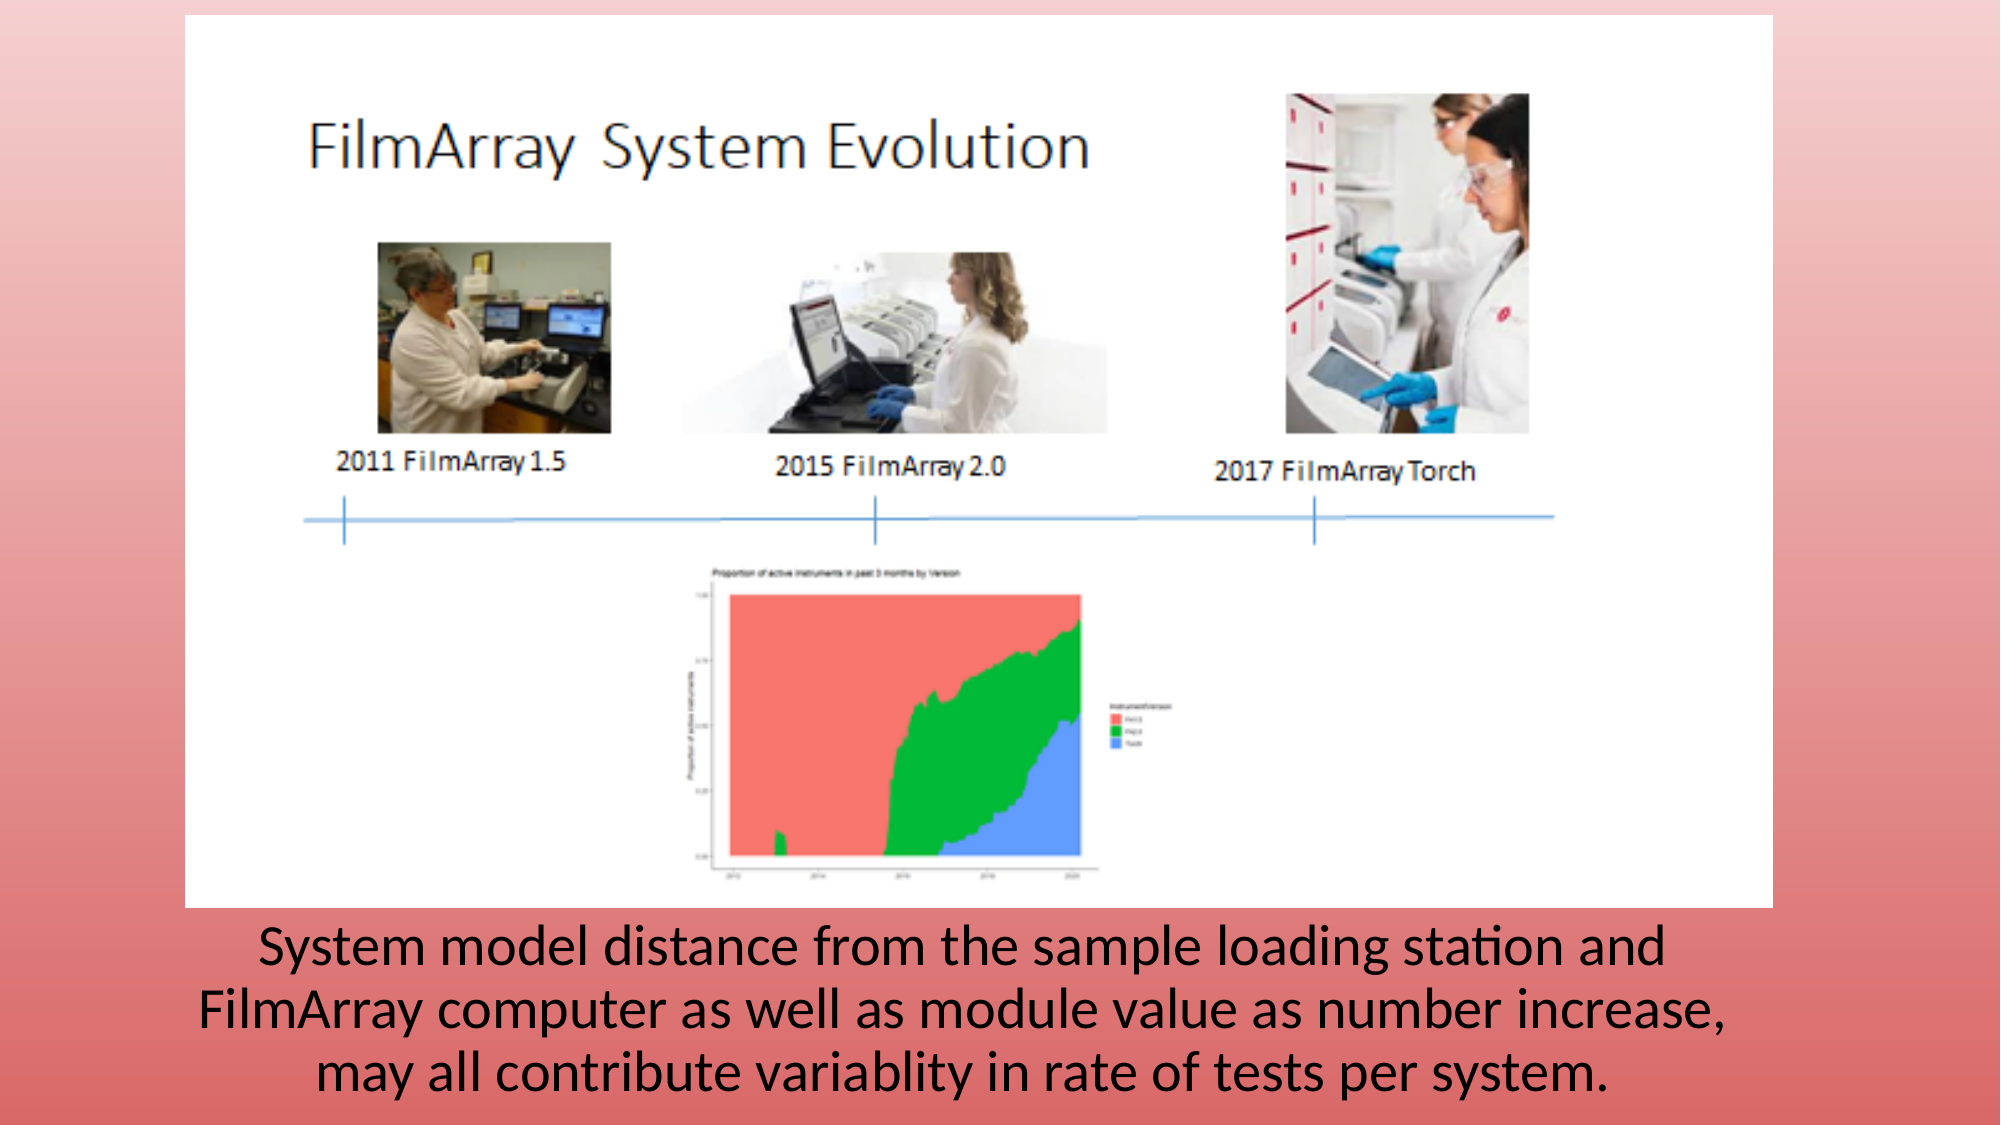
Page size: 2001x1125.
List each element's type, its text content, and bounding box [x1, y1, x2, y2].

picture [185, 14, 1773, 908]
list System model distance from the sample loading station and FilmArray computer as well as module value as number increase, may all contribute variablity in rate of tests per system. [137, 907, 1789, 1044]
